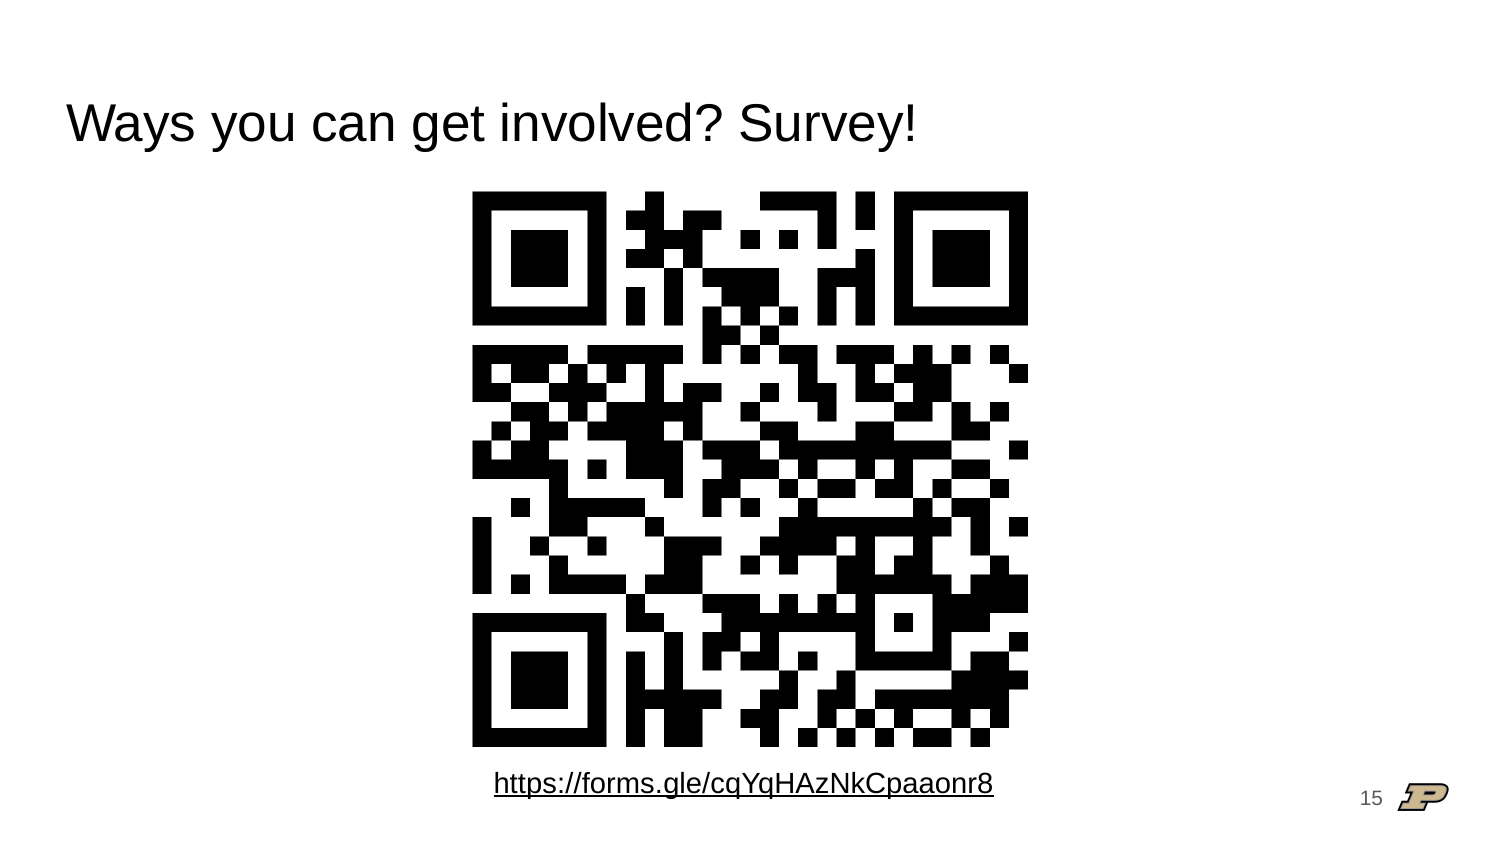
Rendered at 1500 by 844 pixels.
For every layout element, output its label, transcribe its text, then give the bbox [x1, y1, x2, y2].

slide_number 15 [1307, 764, 1398, 830]
picture [1397, 783, 1450, 812]
picture [453, 172, 1047, 766]
text_box https://forms.gle/cqYqHAzNkCpaaonr8 [478, 774, 1022, 815]
title Ways you can get involved? Survey! [51, 72, 1449, 167]
